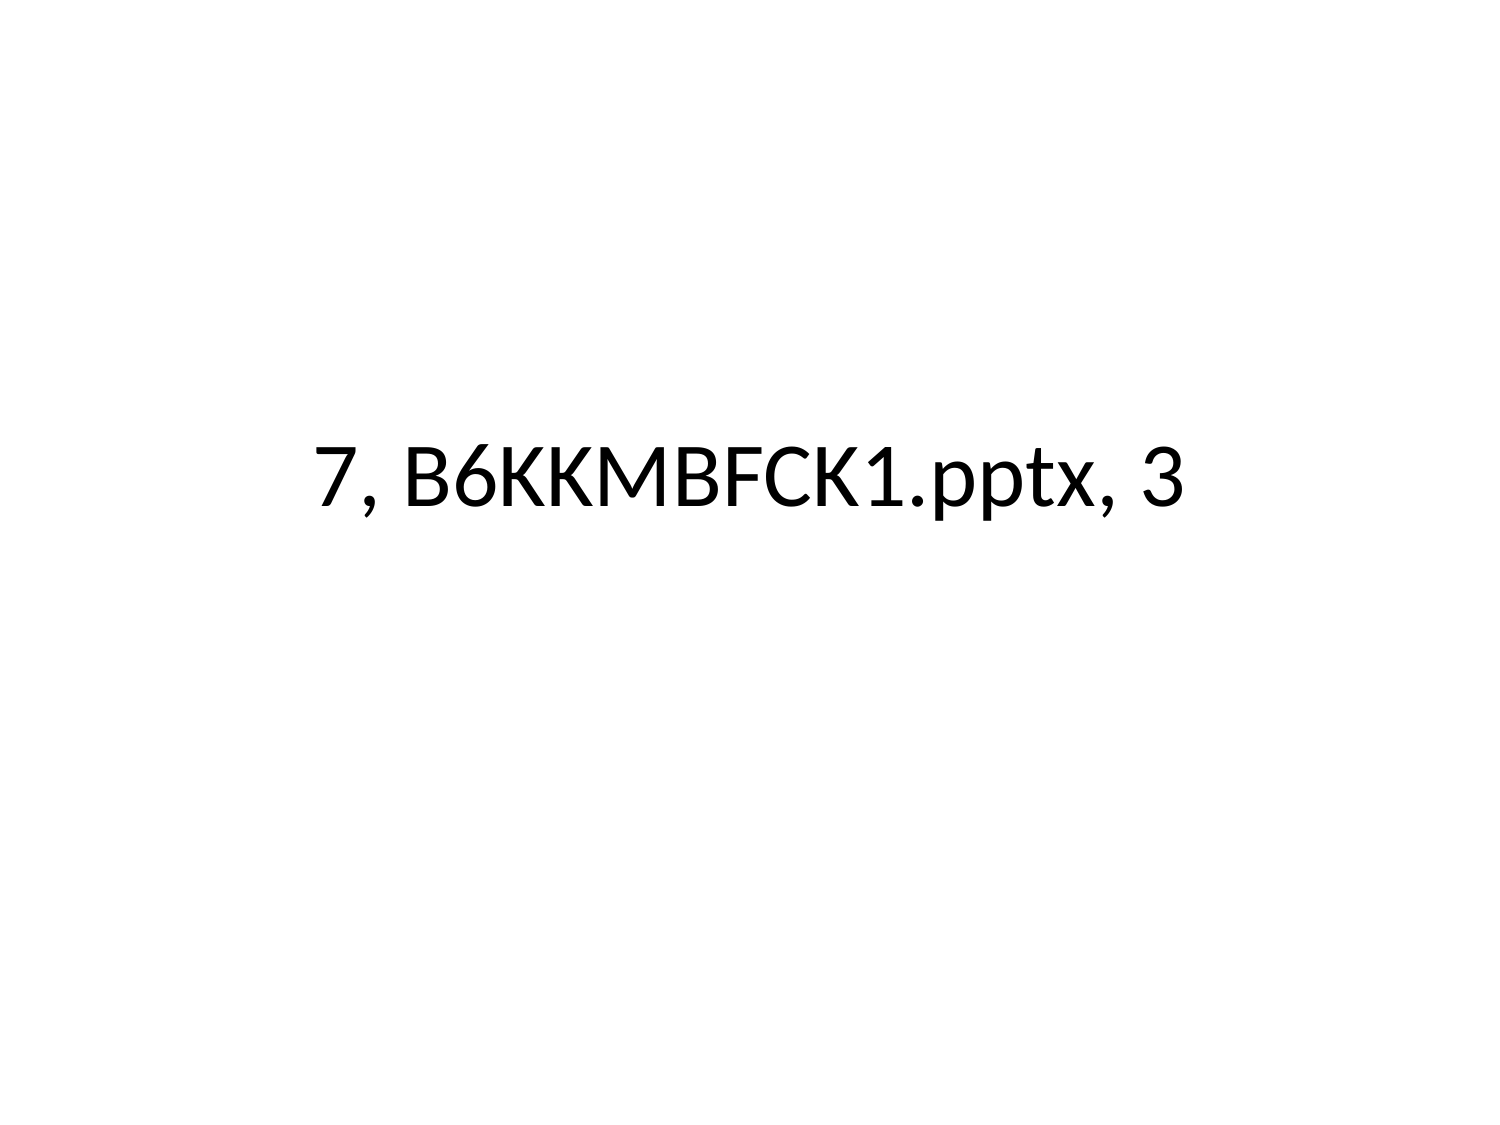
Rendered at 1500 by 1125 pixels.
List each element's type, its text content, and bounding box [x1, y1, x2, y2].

title 7, B6KKMBFCK1.pptx, 3 [112, 349, 1388, 591]
